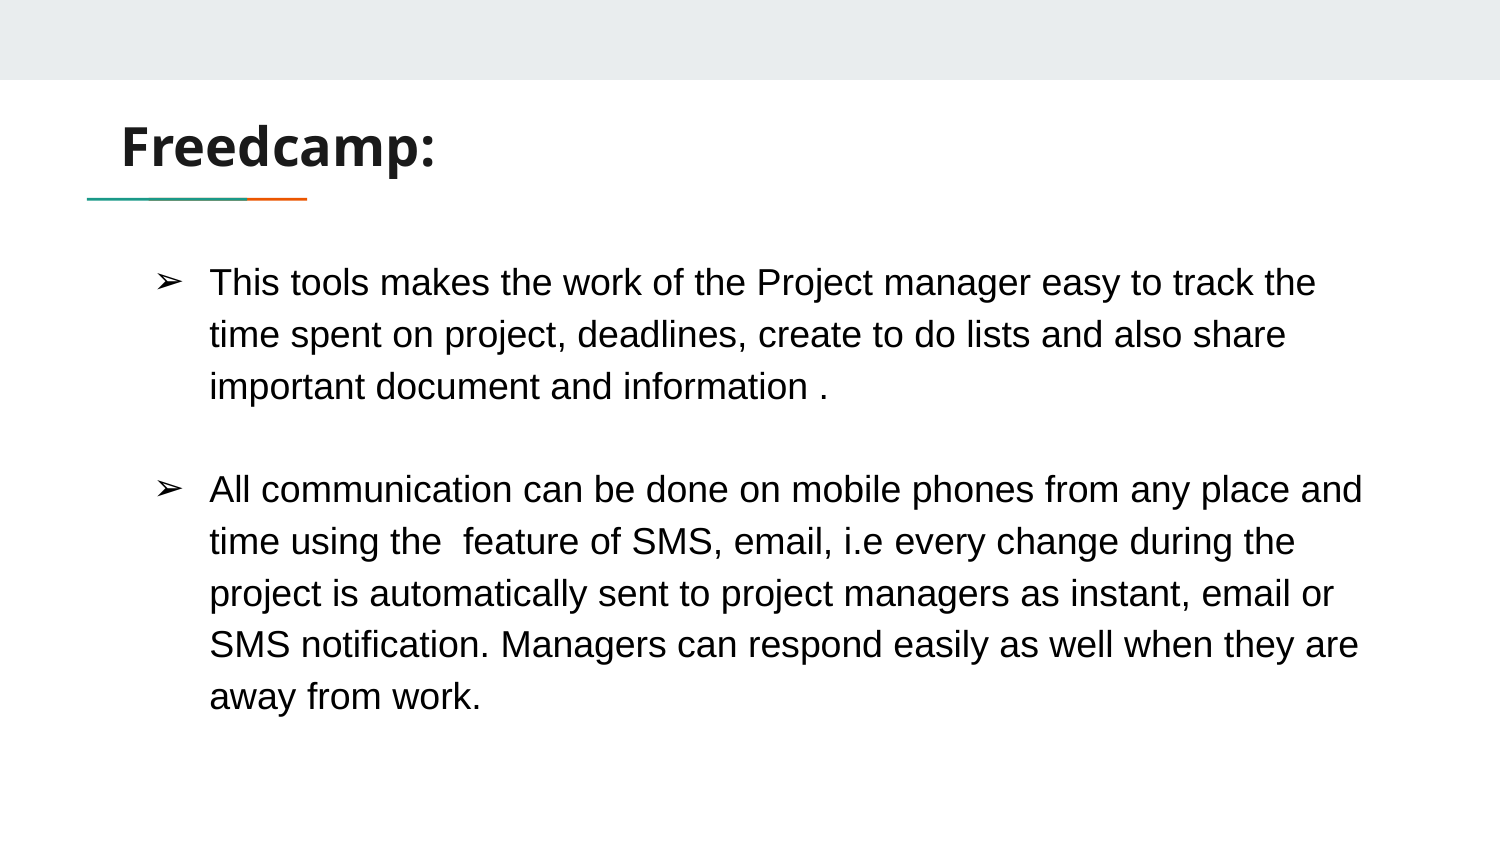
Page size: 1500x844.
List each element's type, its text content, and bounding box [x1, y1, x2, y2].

title Freedcamp: [105, 96, 1368, 185]
list This tools makes the work of the Project manager easy to track the time spent on project, deadlines, create to do lists and also share important document and information . All communication can be done on mobile phones from any place and time using the feature of SMS, email, i.e every change during the project is automatically sent to project managers as instant, email or SMS notification. Managers can respond easily as well when they are away from work. [119, 236, 1381, 759]
